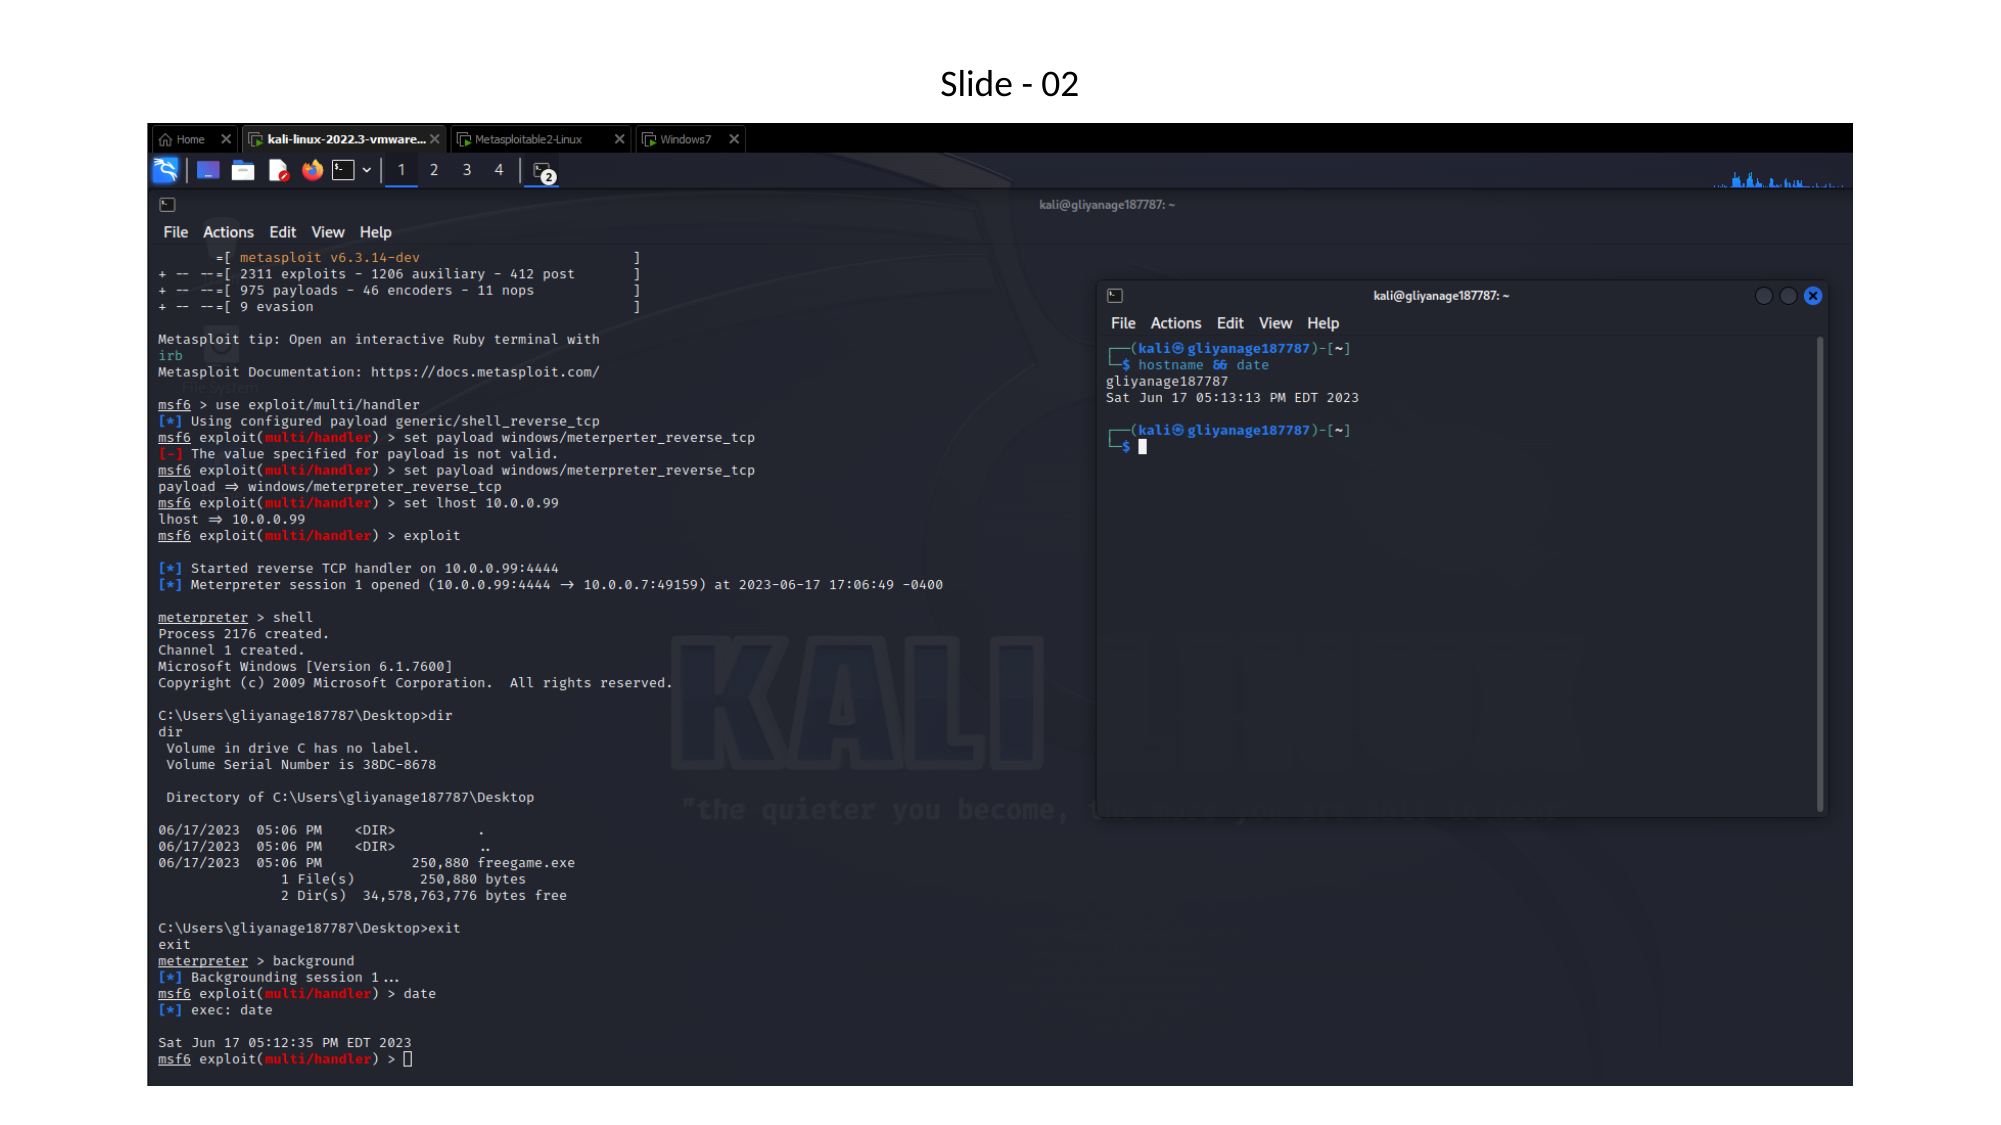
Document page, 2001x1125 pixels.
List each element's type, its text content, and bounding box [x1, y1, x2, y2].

text_box Slide - 02 [925, 51, 1156, 112]
picture [147, 123, 1853, 1086]
